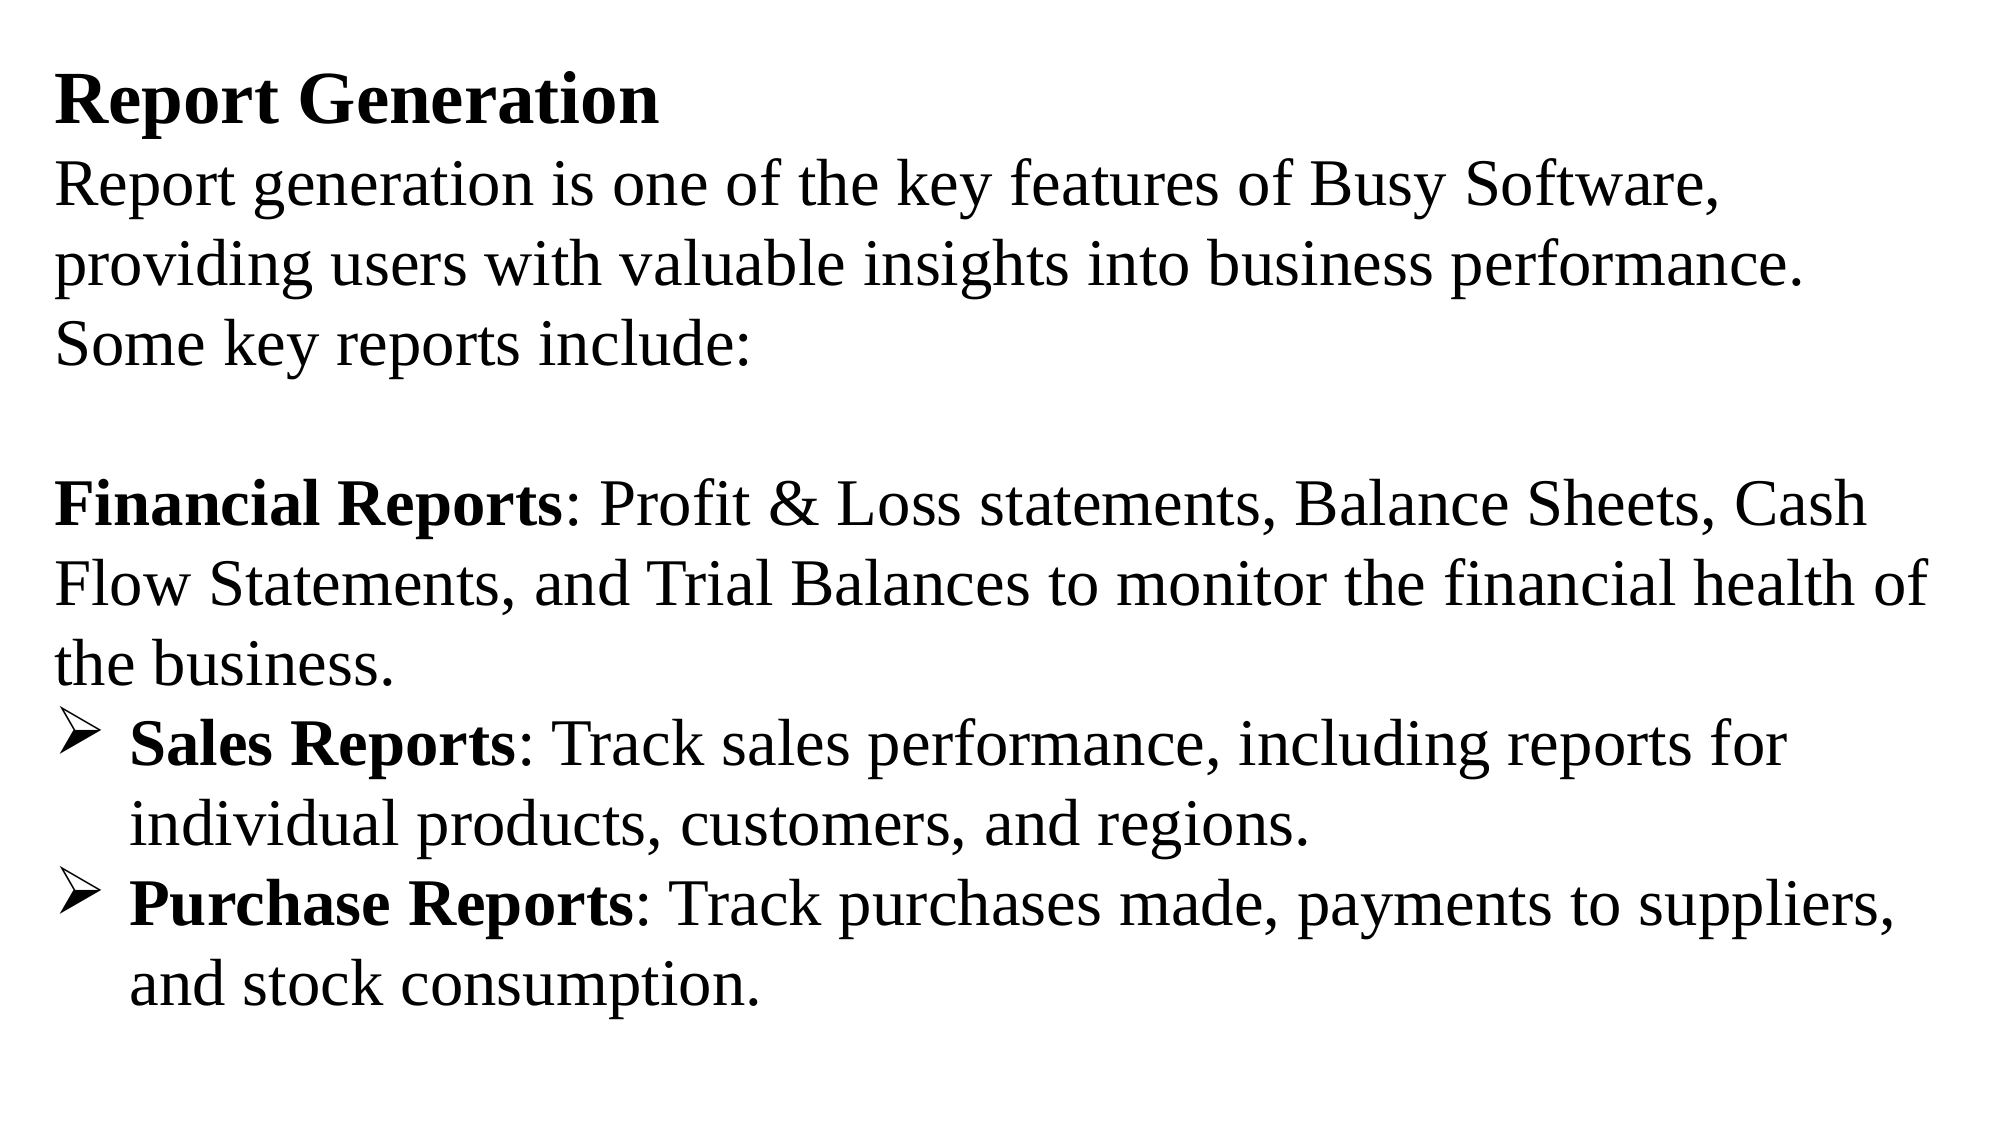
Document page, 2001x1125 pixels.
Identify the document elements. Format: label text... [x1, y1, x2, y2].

text_box Report Generation Report generation is one of the key features of Busy Software, providing users with valuable insights into business performance. Some key reports include: Financial Reports: Profit & Loss statements, Balance Sheets, Cash Flow Statements, and Trial Balances to monitor the financial health of the business. Sales Reports: Track sales performance, including reports for individual products, customers, and regions. Purchase Reports: Track purchases made, payments to suppliers, and stock consumption. [39, 41, 1955, 1026]
